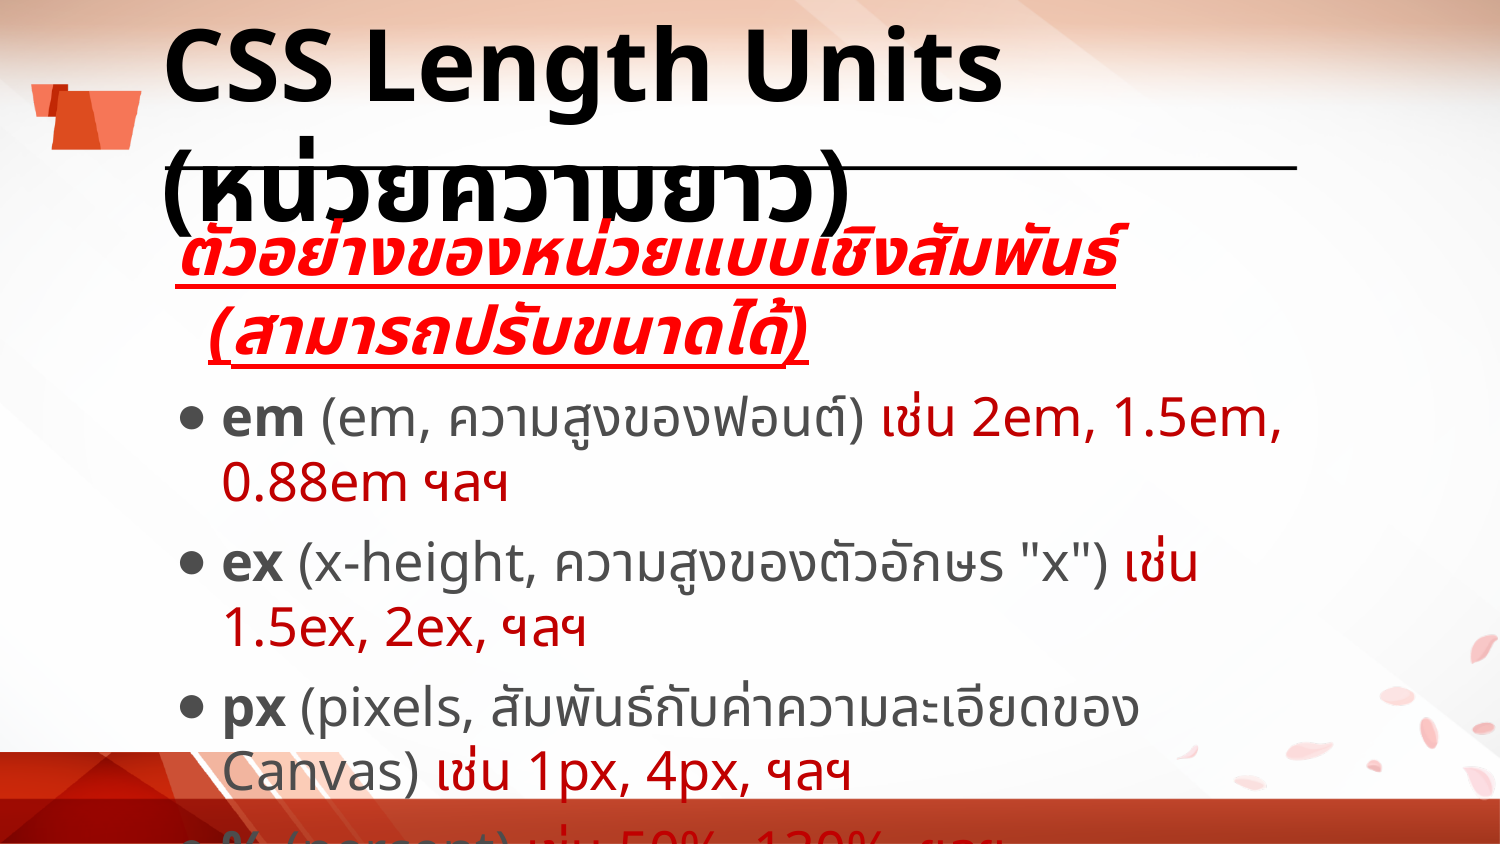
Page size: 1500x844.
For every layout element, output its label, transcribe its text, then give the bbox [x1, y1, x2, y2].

picture [0, 0, 1500, 844]
slide_number [724, 758, 1076, 806]
title CSS Length Units (หน่วยความยาว) [153, 53, 1308, 190]
list ตัวอย่างของหน่วยแบบเชิงสัมพันธ์ (สามารถปรับขนาดได้) em (em, ความสูงของฟอนต์) เช่น 2em, 1.5em, 0.88em ฯลฯ ex (x-height, ความสูงของตัวอักษร "x") เช่น 1.5ex, 2ex, ฯลฯ px (pixels, สัมพันธ์กับค่าความละเอียดของ Canvas) เช่น 1px, 4px, ฯลฯ % (percent) เช่น 50%, 130%, ฯลฯ [153, 200, 1345, 761]
